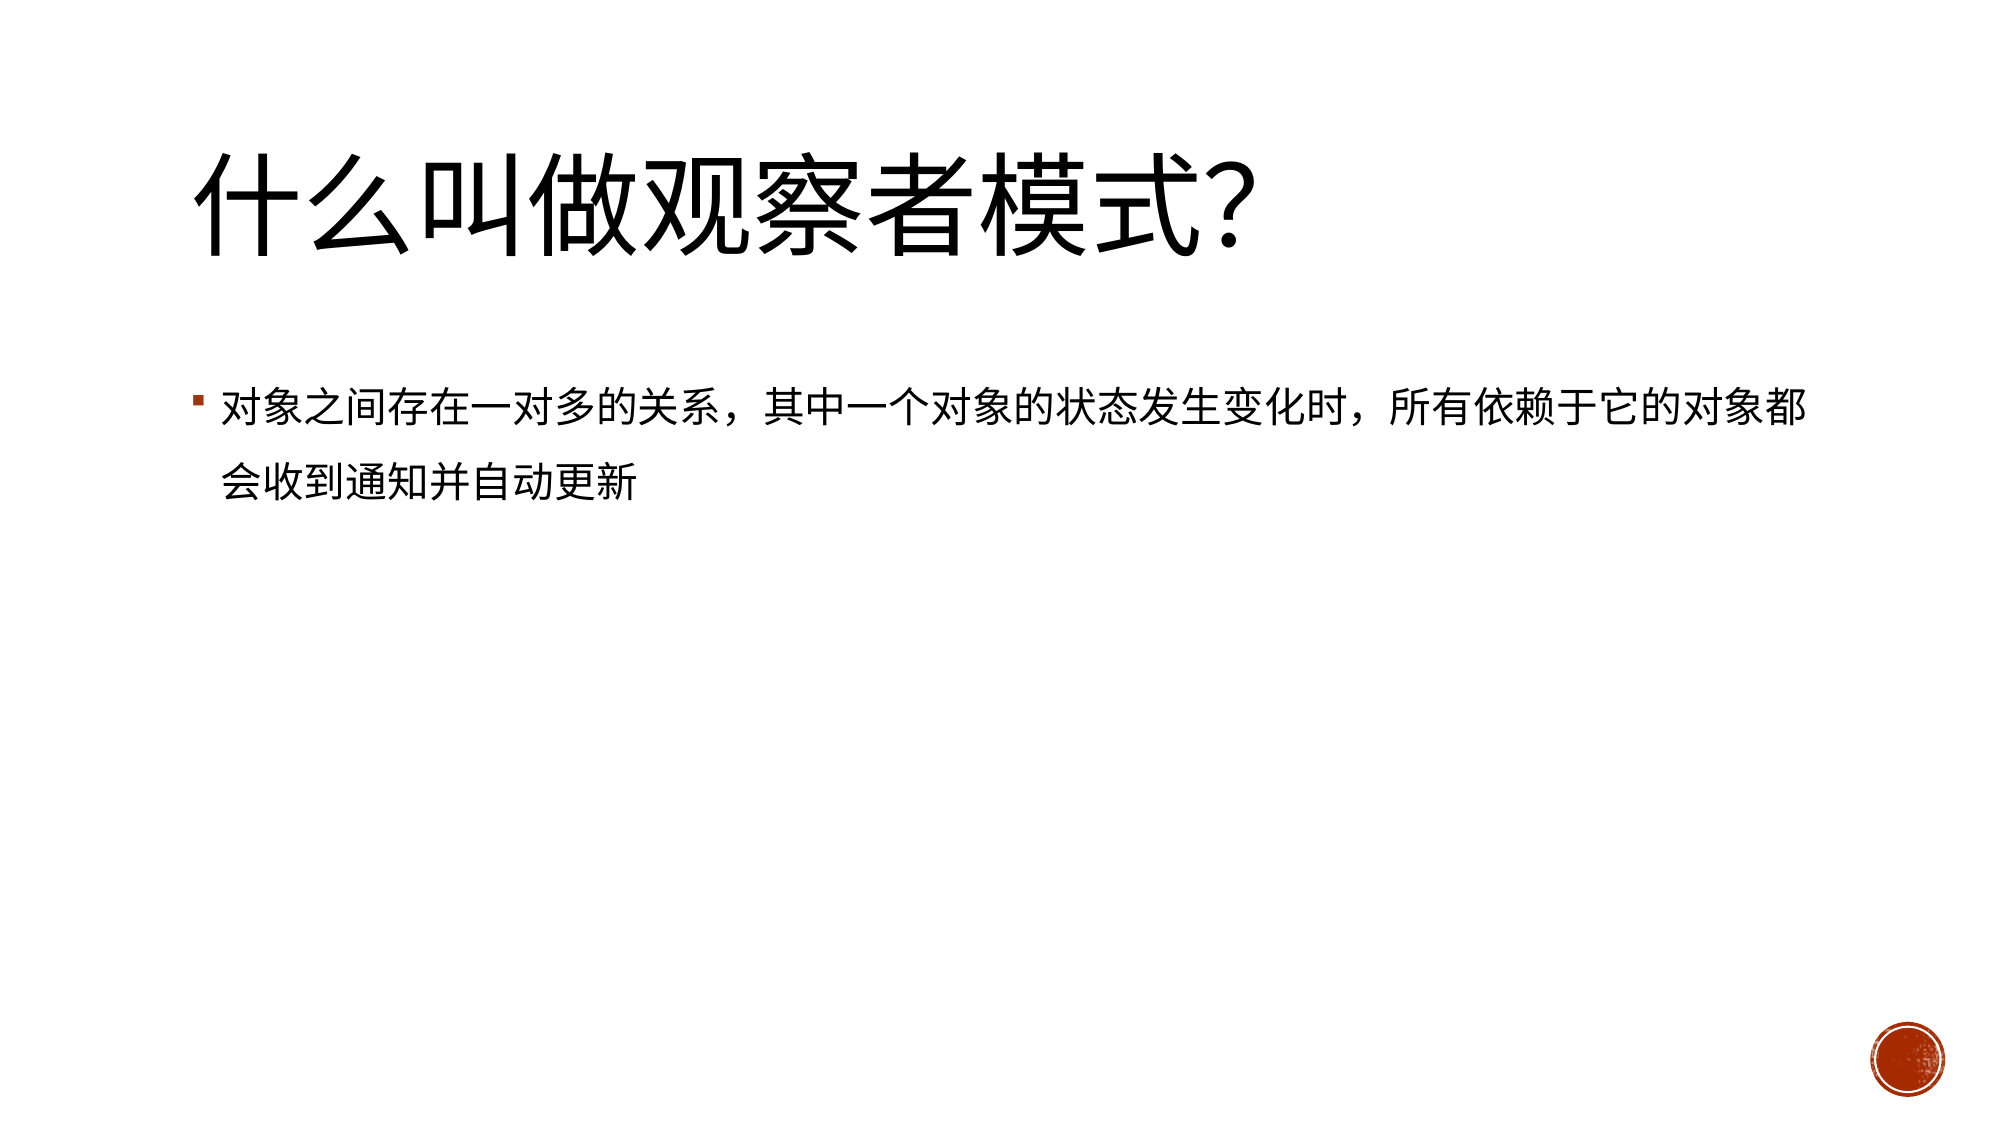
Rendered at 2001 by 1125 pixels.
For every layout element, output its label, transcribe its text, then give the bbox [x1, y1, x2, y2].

title 什么叫做观察者模式？ [175, 79, 1826, 344]
list 对象之间存在一对多的关系，其中一个对象的状态发生变化时，所有依赖于它的对象都会收到通知并自动更新 [175, 348, 1826, 1013]
